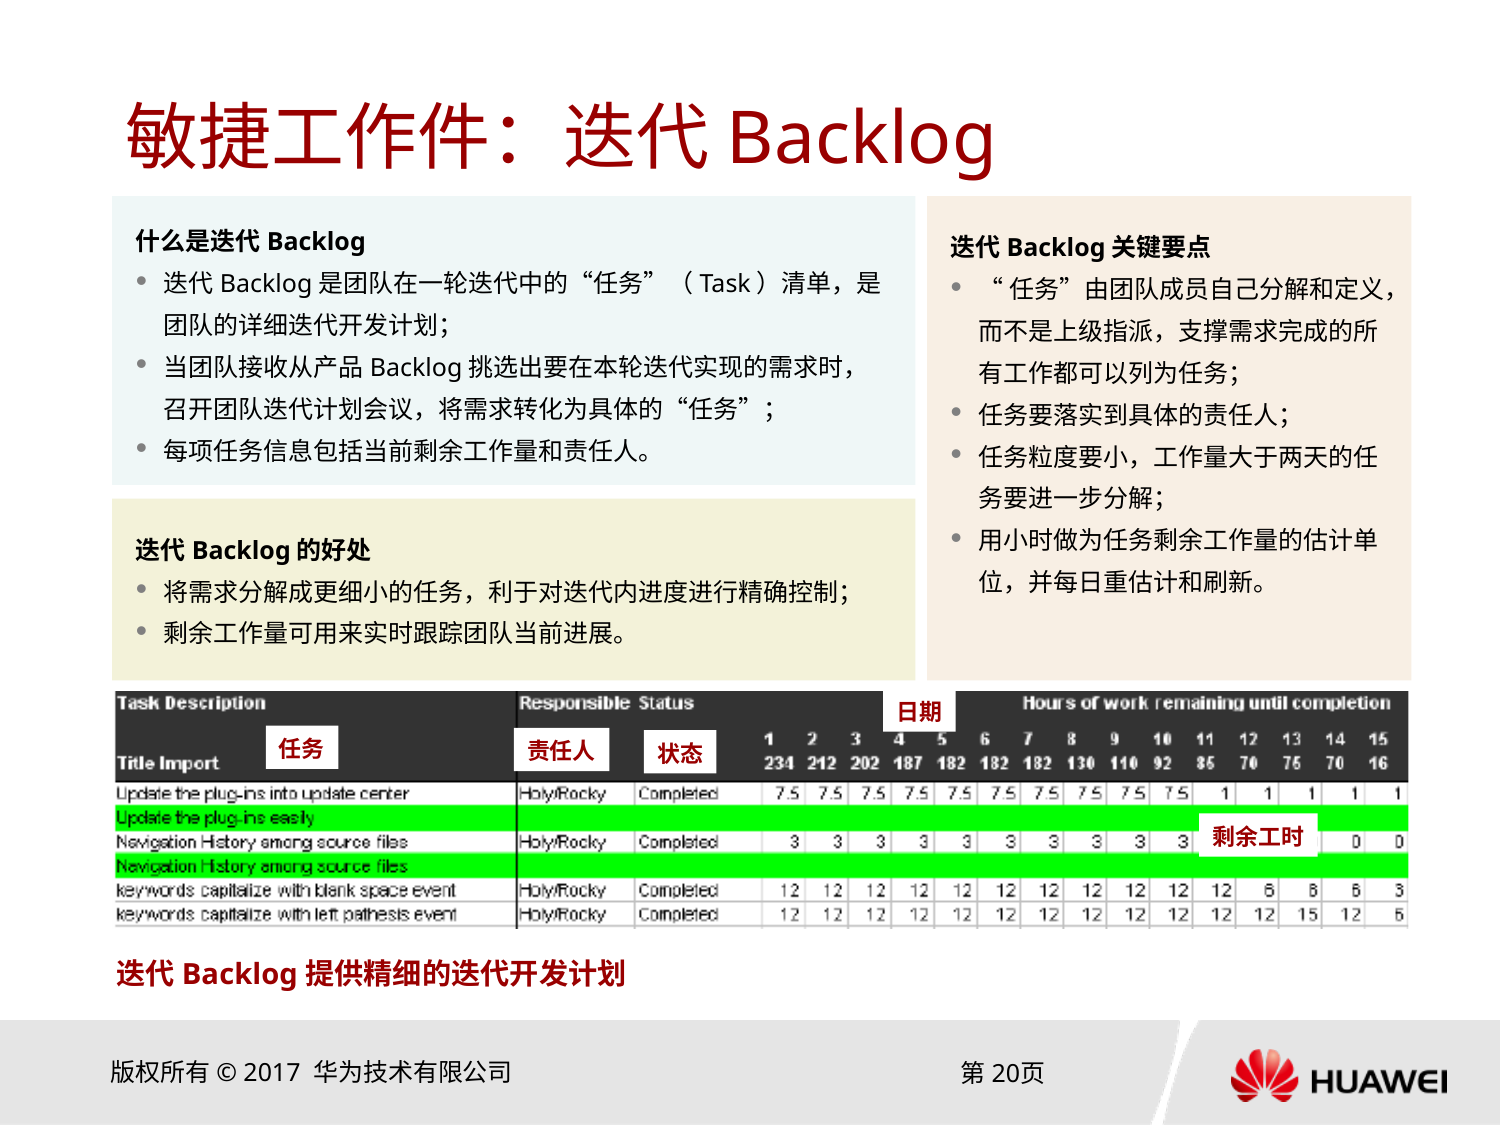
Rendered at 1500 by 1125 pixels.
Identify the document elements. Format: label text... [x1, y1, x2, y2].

text_box 迭代Backlog关键要点 “任务”由团队成员自己分解和定义，而不是上级指派，支撑需求完成的所有工作都可以列为任务； 任务要落实到具体的责任人； 任务粒度要小，工作量大于两天的任务要进一步分解； 用小时做为任务剩余工作量的估计单位，并每日重估计和刷新。 [927, 196, 1412, 681]
text_box 迭代Backlog提供精细的迭代开发计划 [106, 939, 1117, 984]
picture [0, 1020, 1500, 1125]
text_box 迭代Backlog的好处 将需求分解成更细小的任务，利于对迭代内进度进行精确控制； 剩余工作量可用来实时跟踪团队当前进展。 [112, 498, 916, 681]
title 敏捷工作件：迭代Backlog [111, 63, 1378, 207]
picture [111, 691, 1409, 929]
text_box 什么是迭代Backlog 迭代Backlog是团队在一轮迭代中的“任务”（Task）清单，是团队的详细迭代开发计划； 当团队接收从产品Backlog挑选出要在本轮迭代实现的需求时，召开团队迭代计划会议，将需求转化为具体的“任务”； 每项任务信息包括当前剩余工作量和责任人。 [112, 196, 916, 485]
